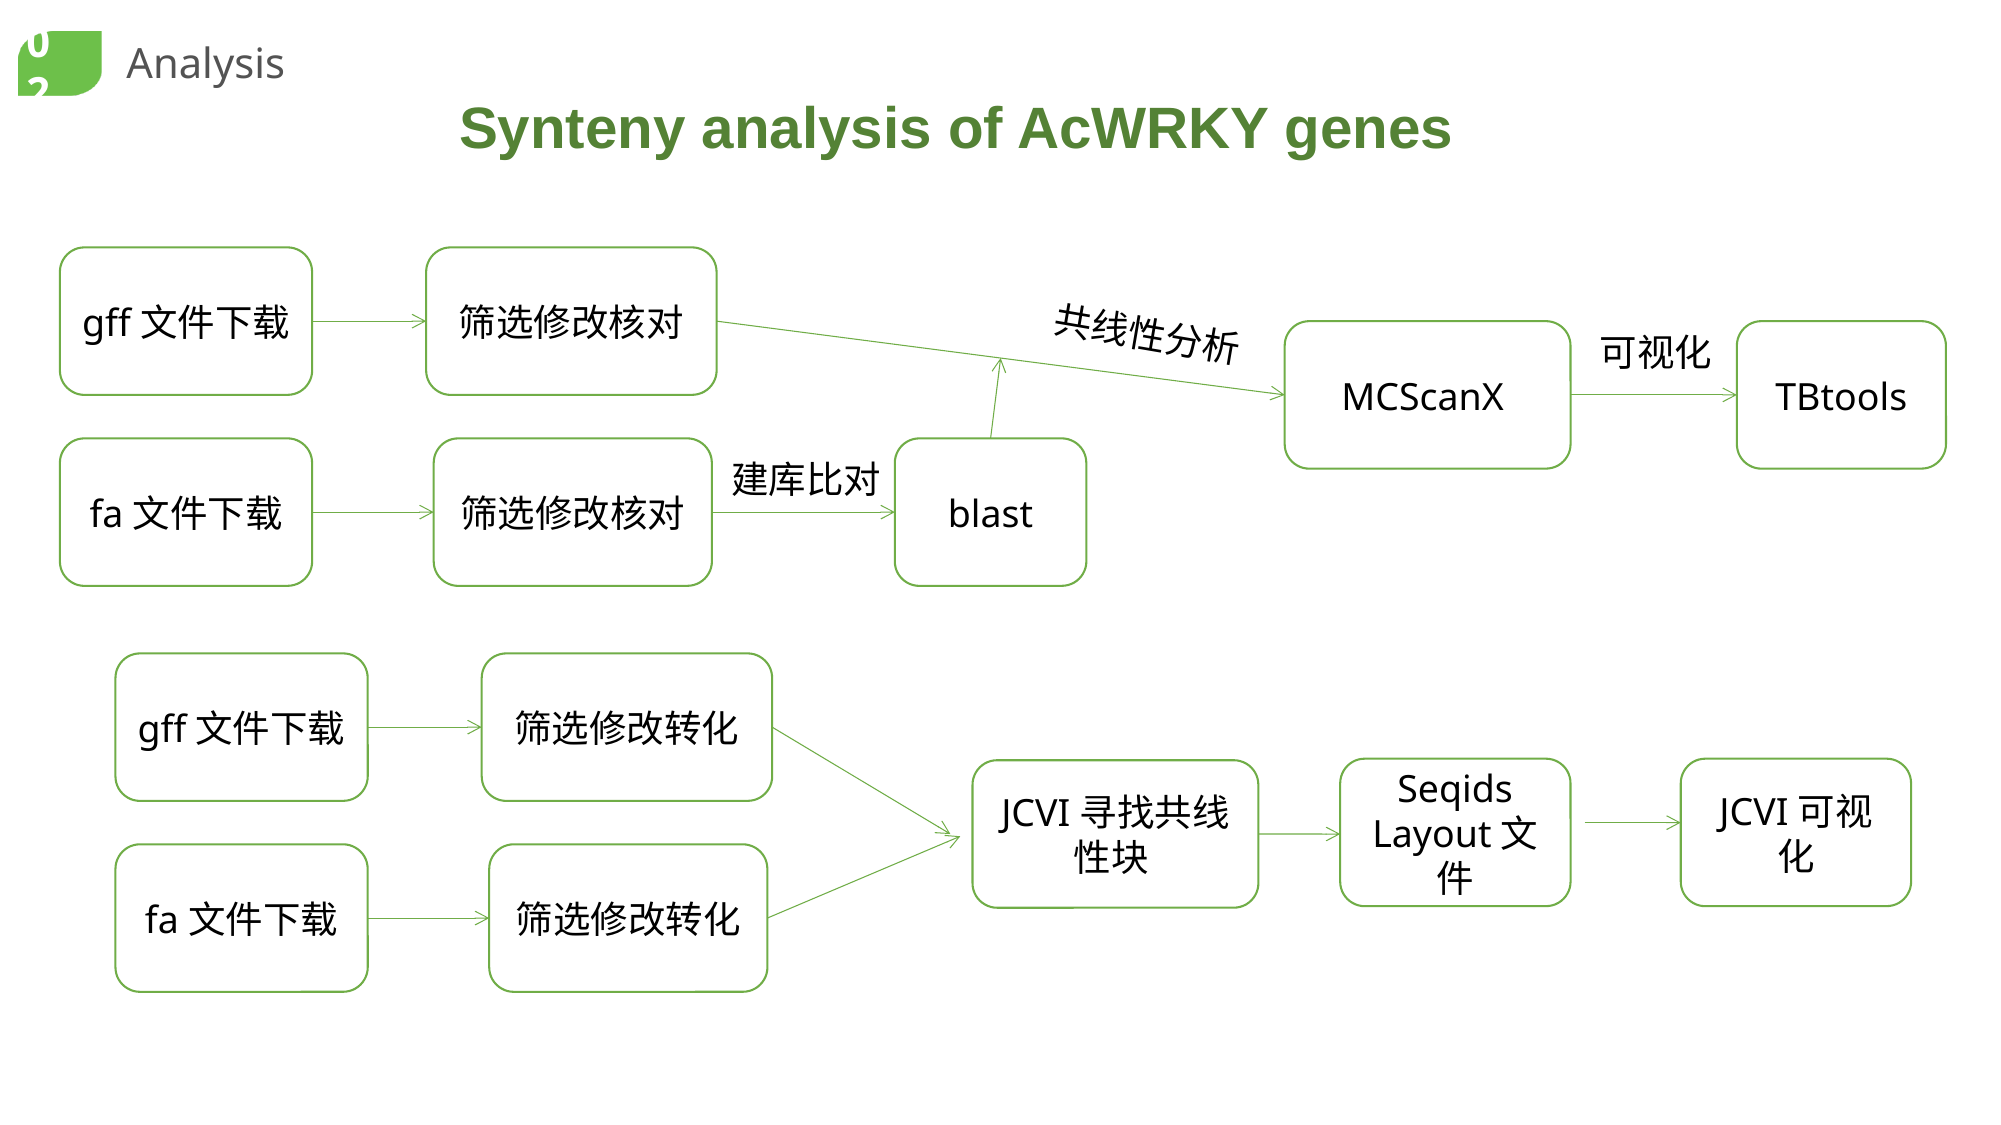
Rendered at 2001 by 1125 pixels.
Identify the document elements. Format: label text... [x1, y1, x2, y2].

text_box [115, 653, 1571, 992]
text_box JCVI可视化 [1679, 757, 1913, 908]
text_box Synteny analysis of AcWRKY genes [444, 49, 1550, 211]
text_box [59, 247, 1946, 586]
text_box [18, 28, 408, 100]
